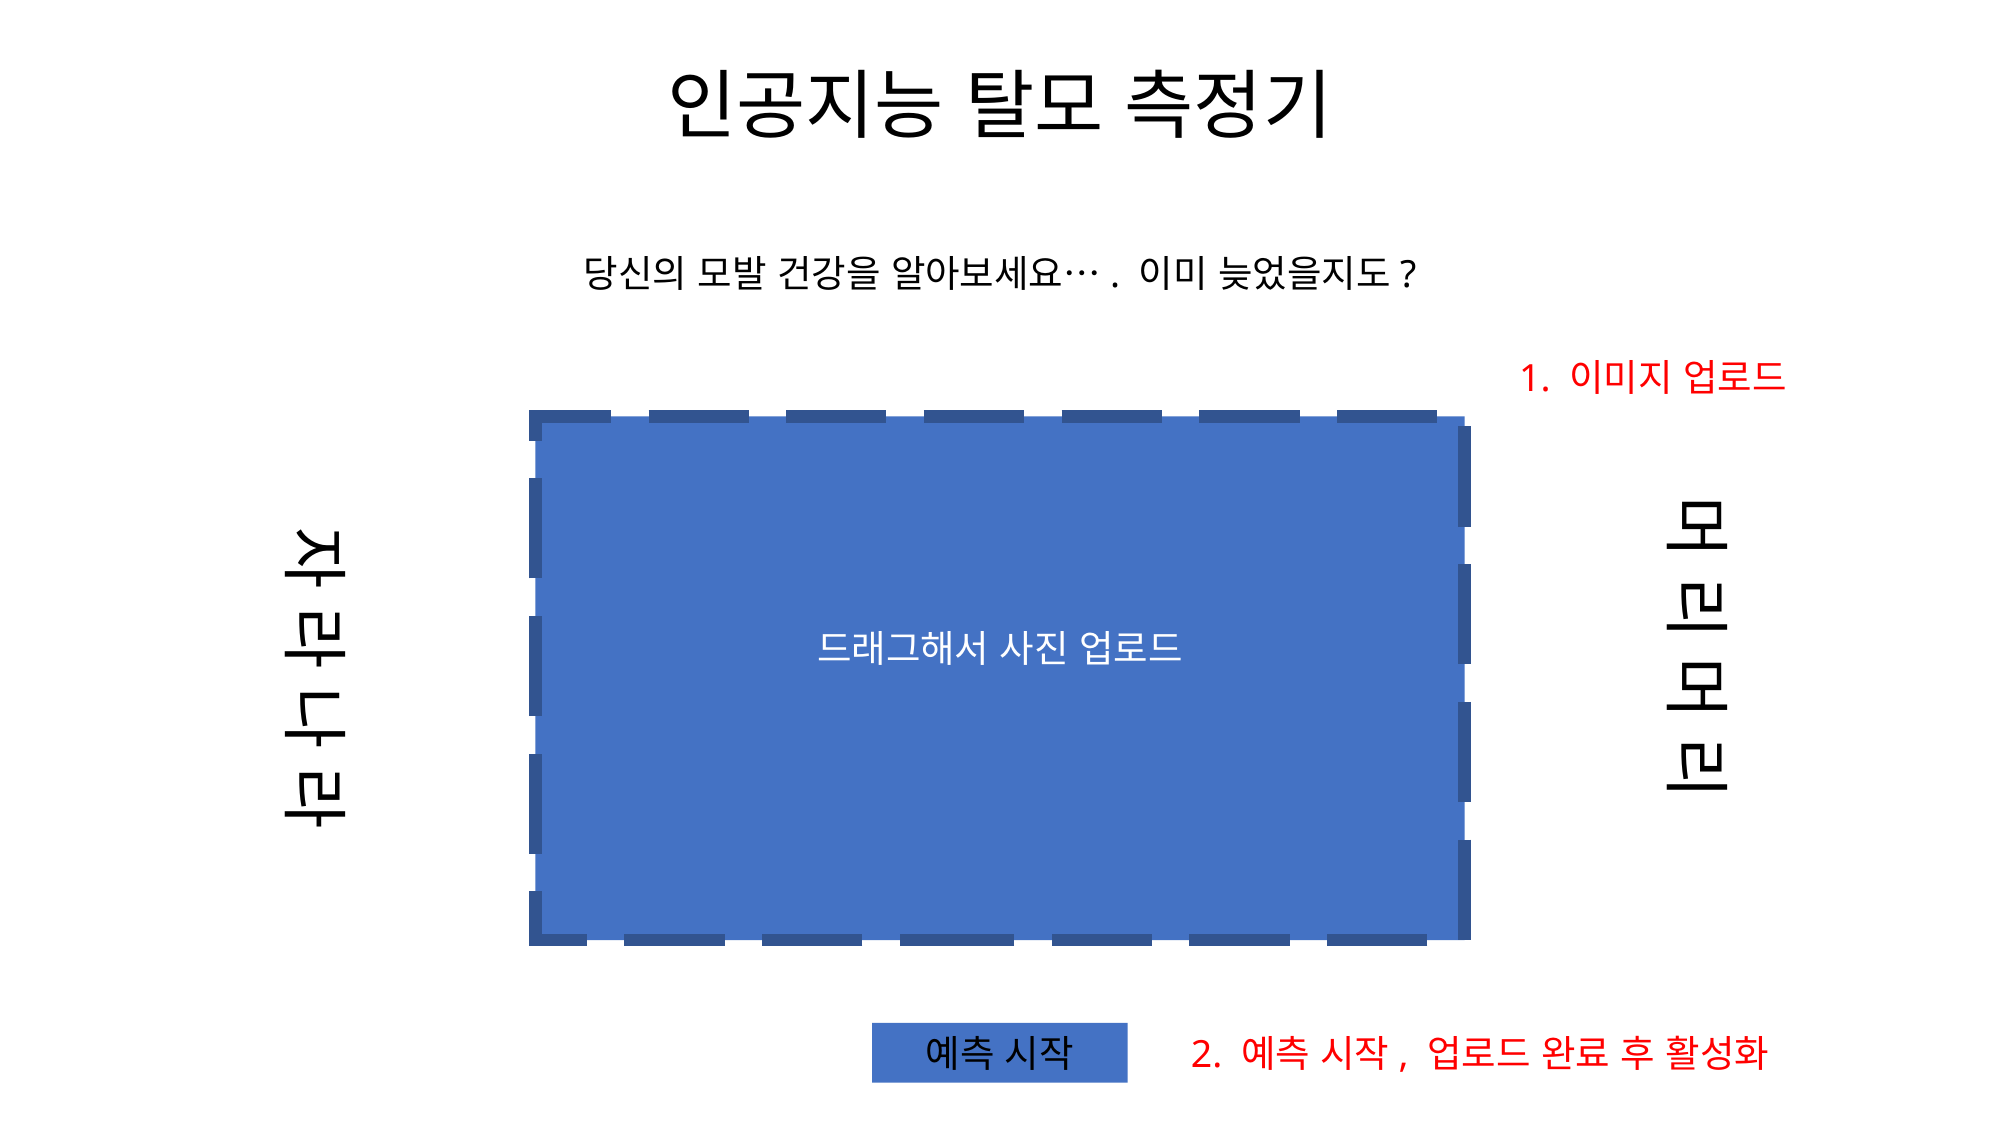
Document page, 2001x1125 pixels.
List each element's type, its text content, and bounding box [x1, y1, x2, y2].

text_box 자 라 나 라 [253, 320, 365, 1037]
text_box [534, 415, 1466, 941]
text_box 1. 이미지 업로드 [1504, 346, 1833, 407]
text_box 드래그해서 사진 업로드 [744, 617, 1256, 678]
text_box 당신의 모발 건강을 알아보세요…. 이미 늦었을지도? [392, 242, 1608, 303]
text_box 머 리 머 리 [1635, 407, 1747, 910]
text_box 2. 예측 시작, 업로드 완료 후 활성화 [1176, 1022, 1863, 1083]
title 인공지능 탈모 측정기 [137, 59, 1863, 157]
text_box 예측 시작 [872, 1022, 1128, 1083]
